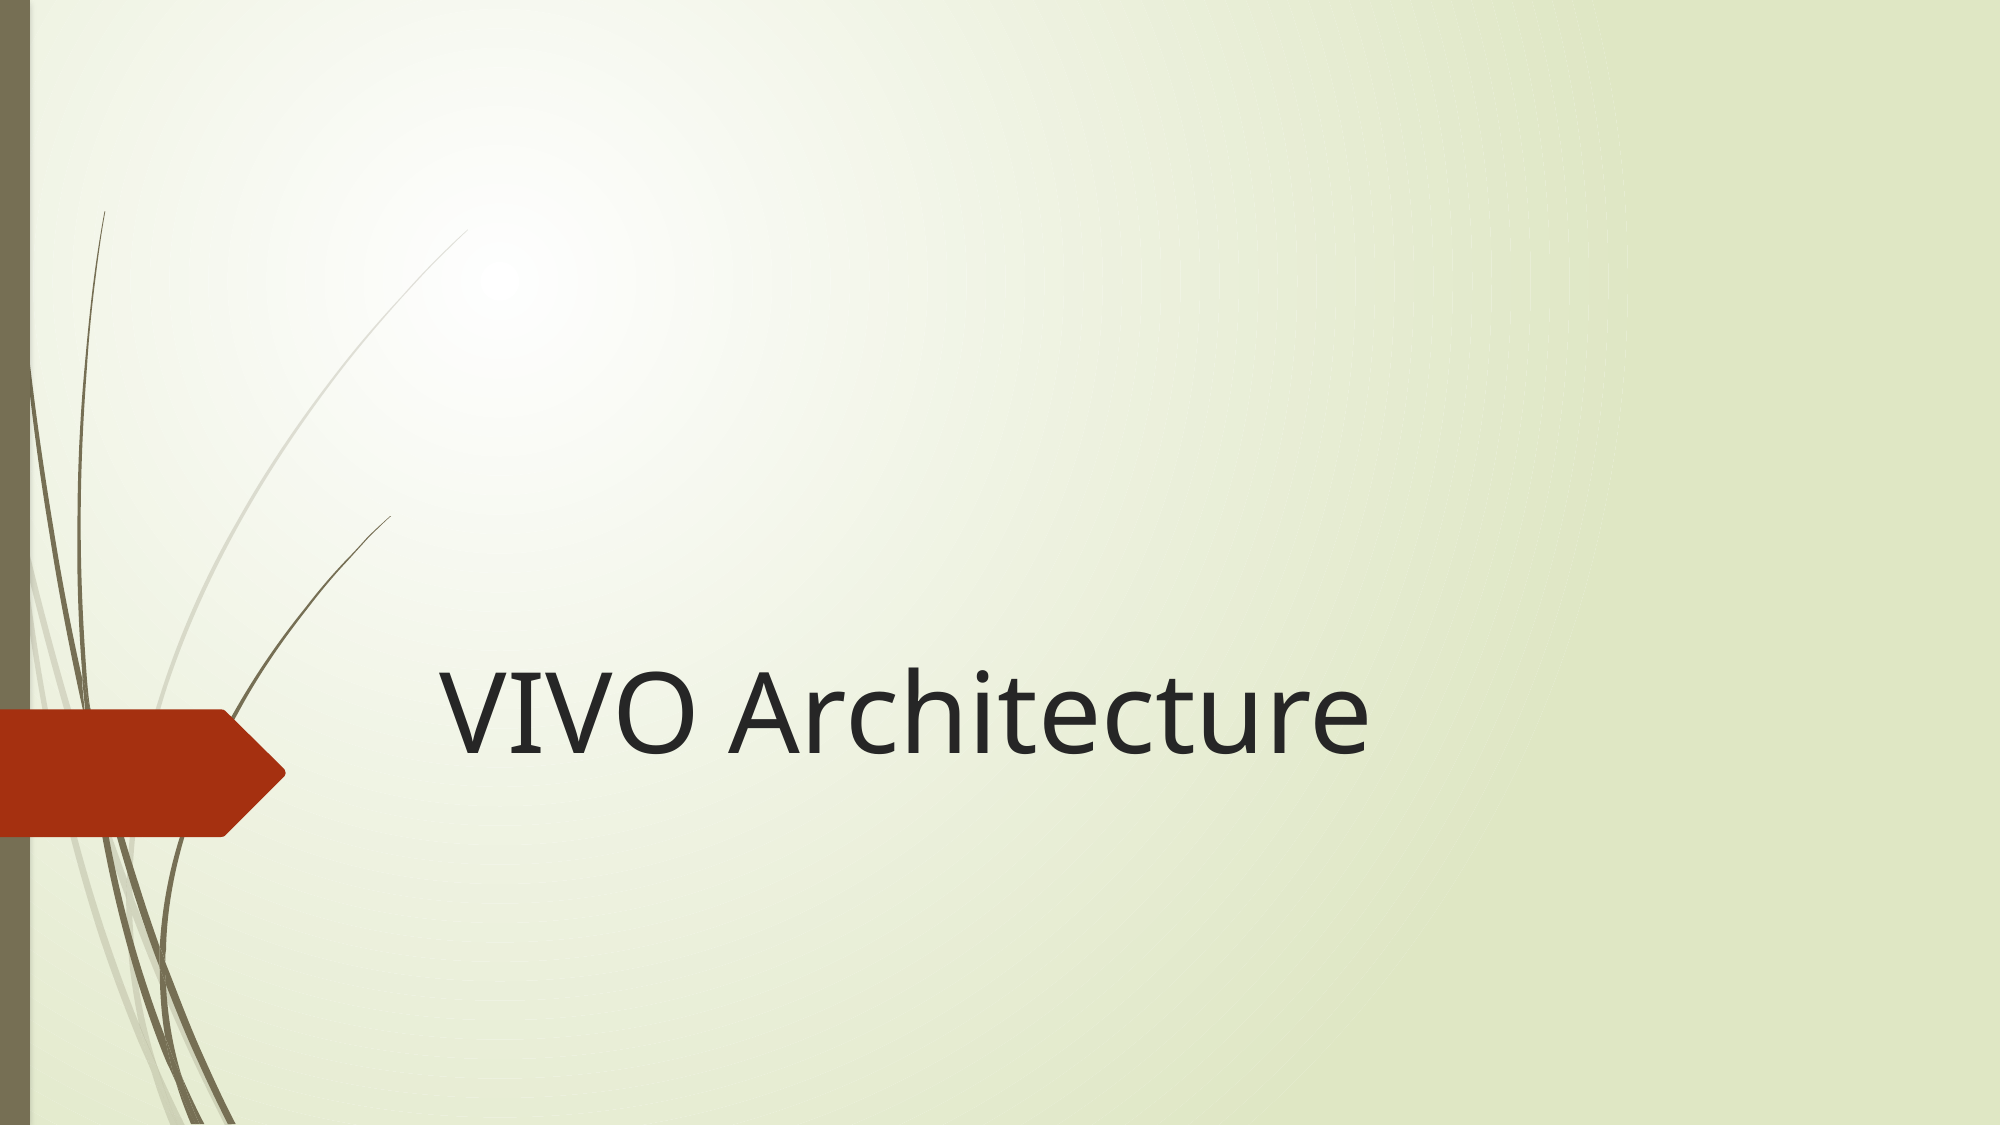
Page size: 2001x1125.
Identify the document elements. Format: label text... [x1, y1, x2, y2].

title VIVO Architecture [424, 412, 1888, 784]
